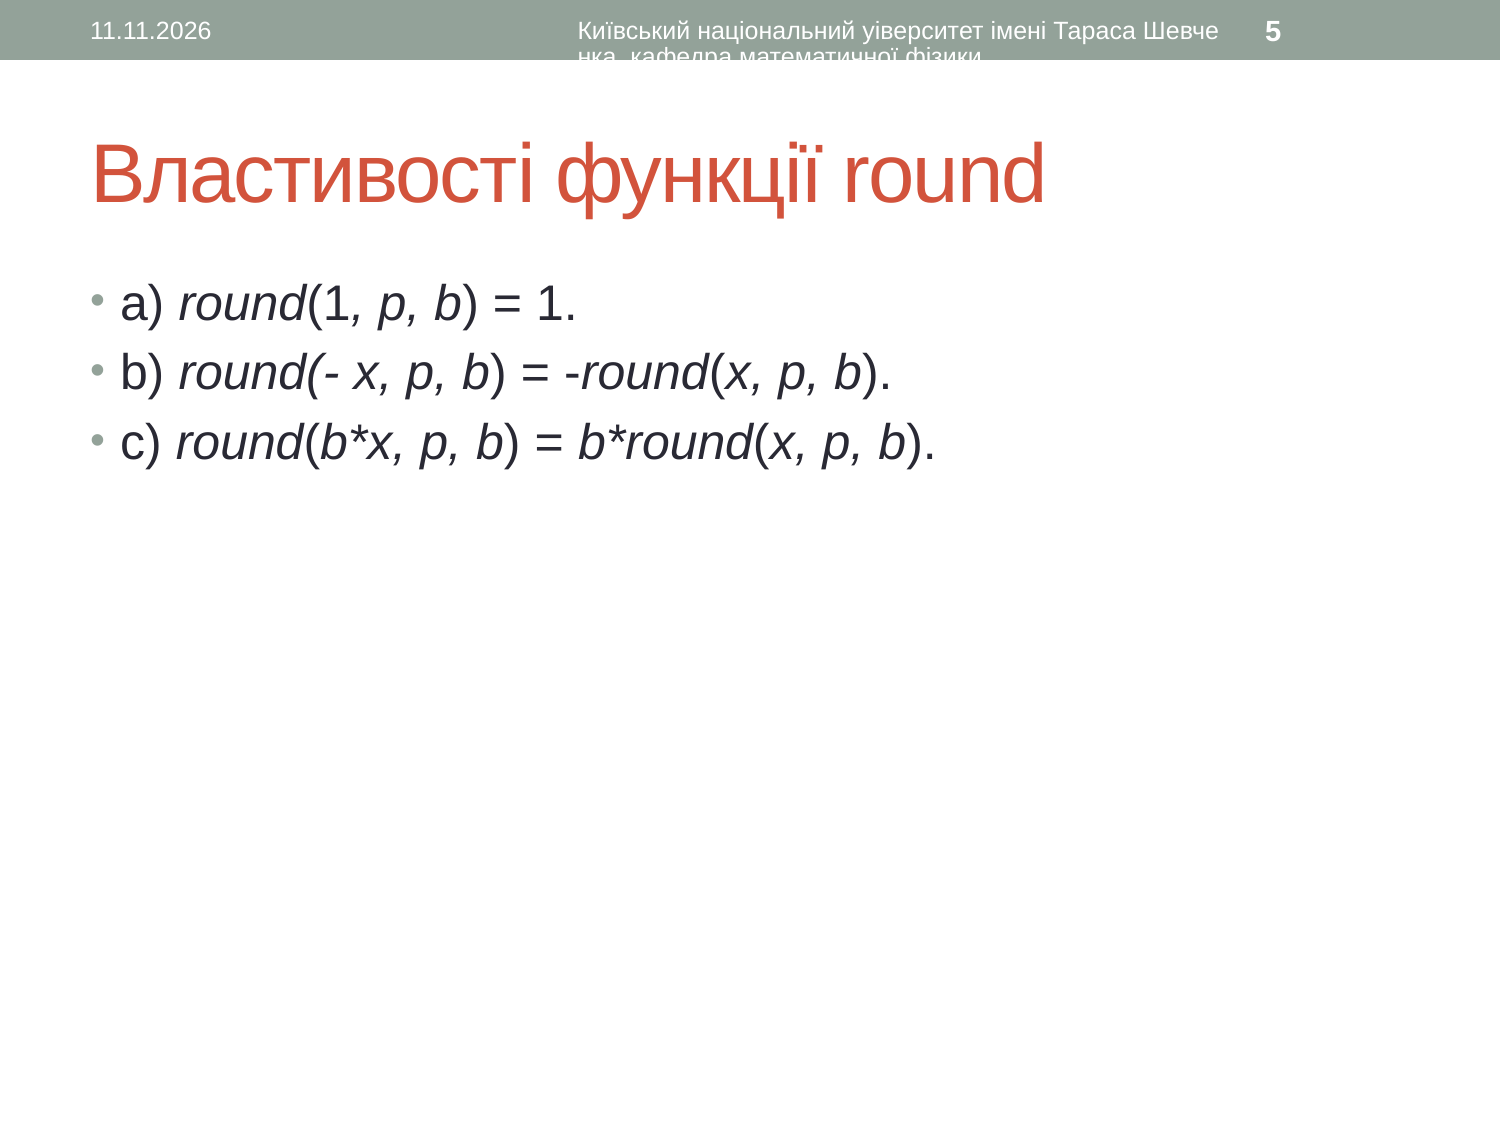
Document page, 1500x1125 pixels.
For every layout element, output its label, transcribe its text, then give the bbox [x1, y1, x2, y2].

footer Київський національний уіверситет імені Тараса Шевченка, кафедра математичної фізики [562, 3, 1238, 57]
slide_number 5 [1250, 3, 1425, 57]
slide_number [75, 3, 550, 57]
list a) round(1, р, b) = 1. b) round(- х, р, b) = -round(х, р, b). c) round(b*х, р, b) = b*round(х, р, b). [75, 262, 1425, 1063]
title Властивості функції round [75, 87, 1425, 250]
